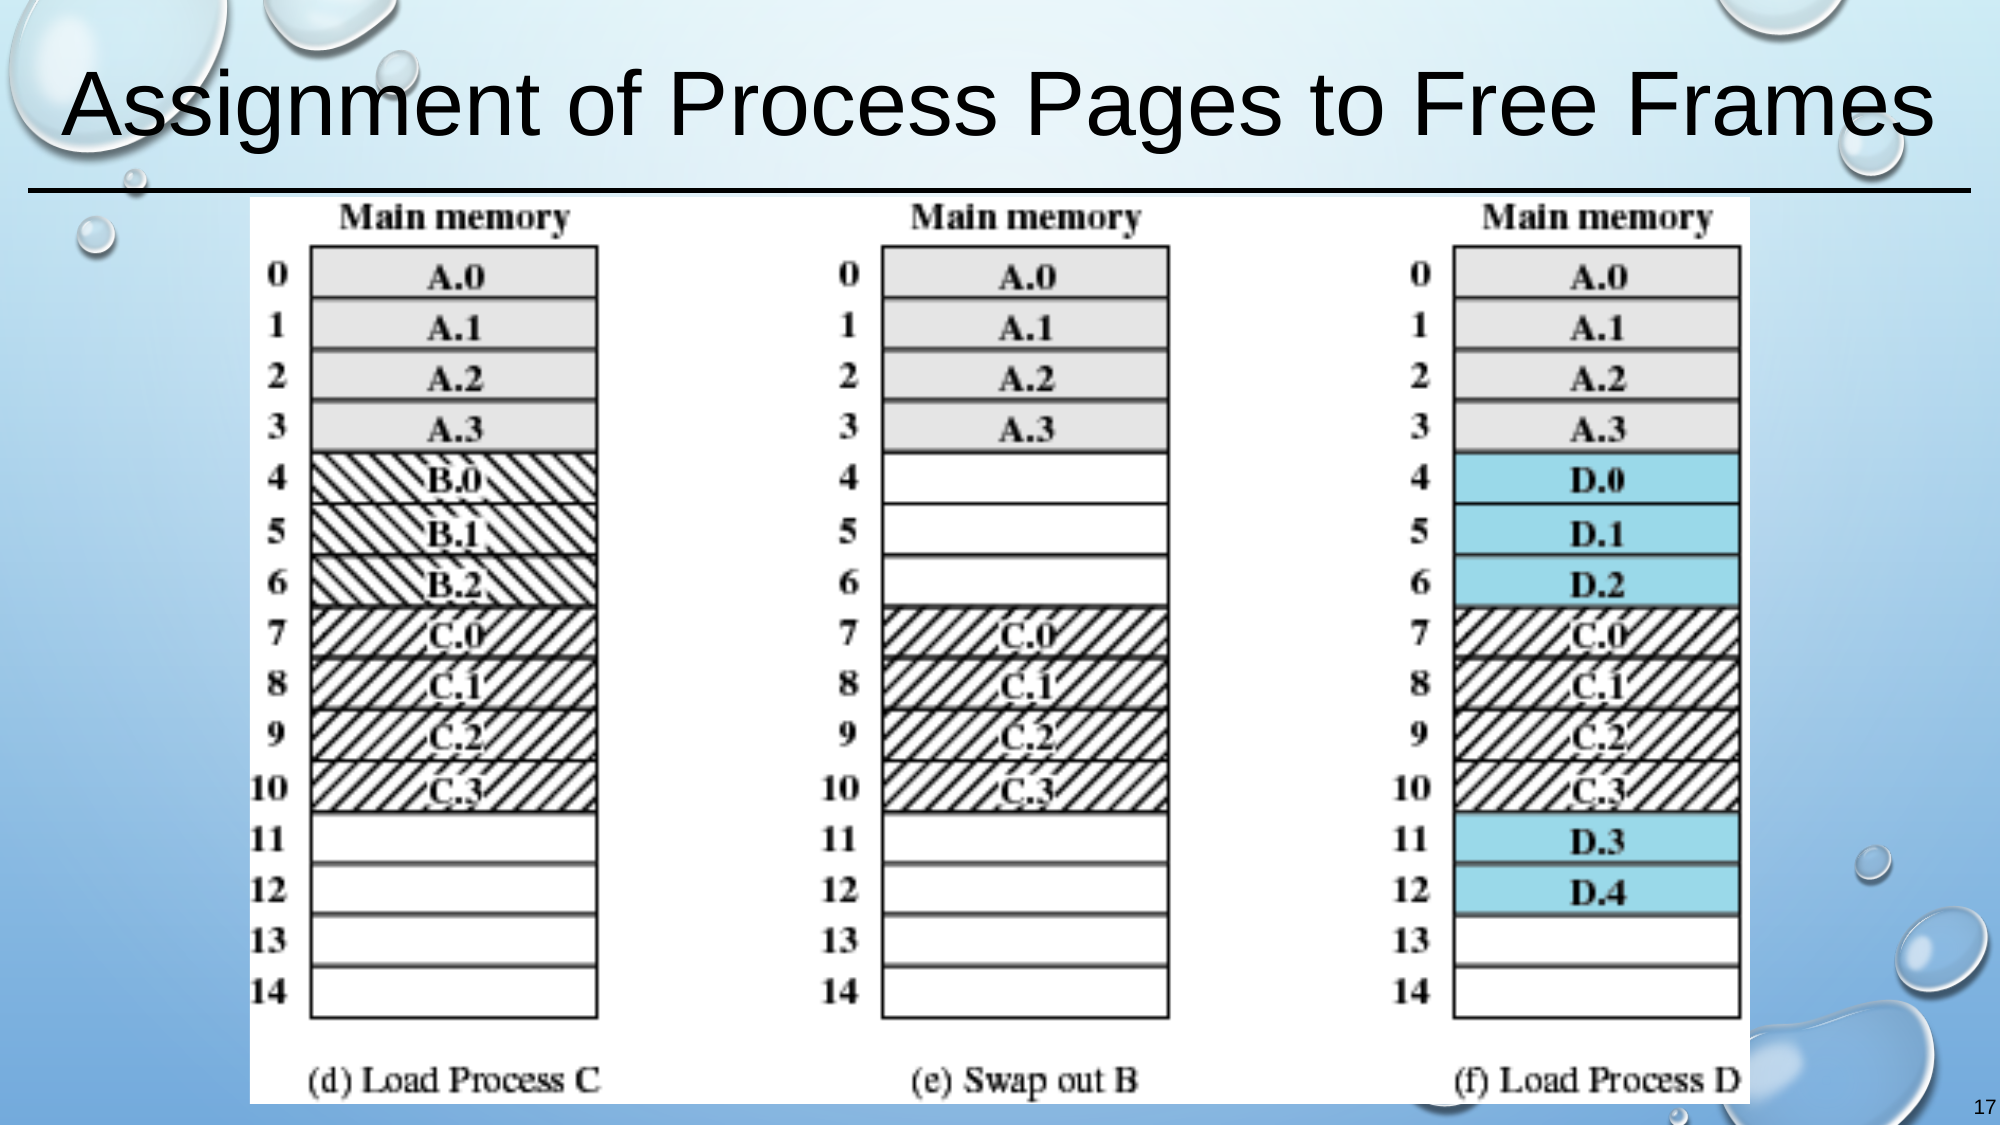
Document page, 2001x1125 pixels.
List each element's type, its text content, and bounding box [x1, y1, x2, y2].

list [249, 196, 1751, 1104]
slide_number 17 [1909, 1089, 2000, 1124]
picture [0, 0, 2000, 1125]
title Assignment of Process Pages to Free Frames [28, 25, 1972, 187]
